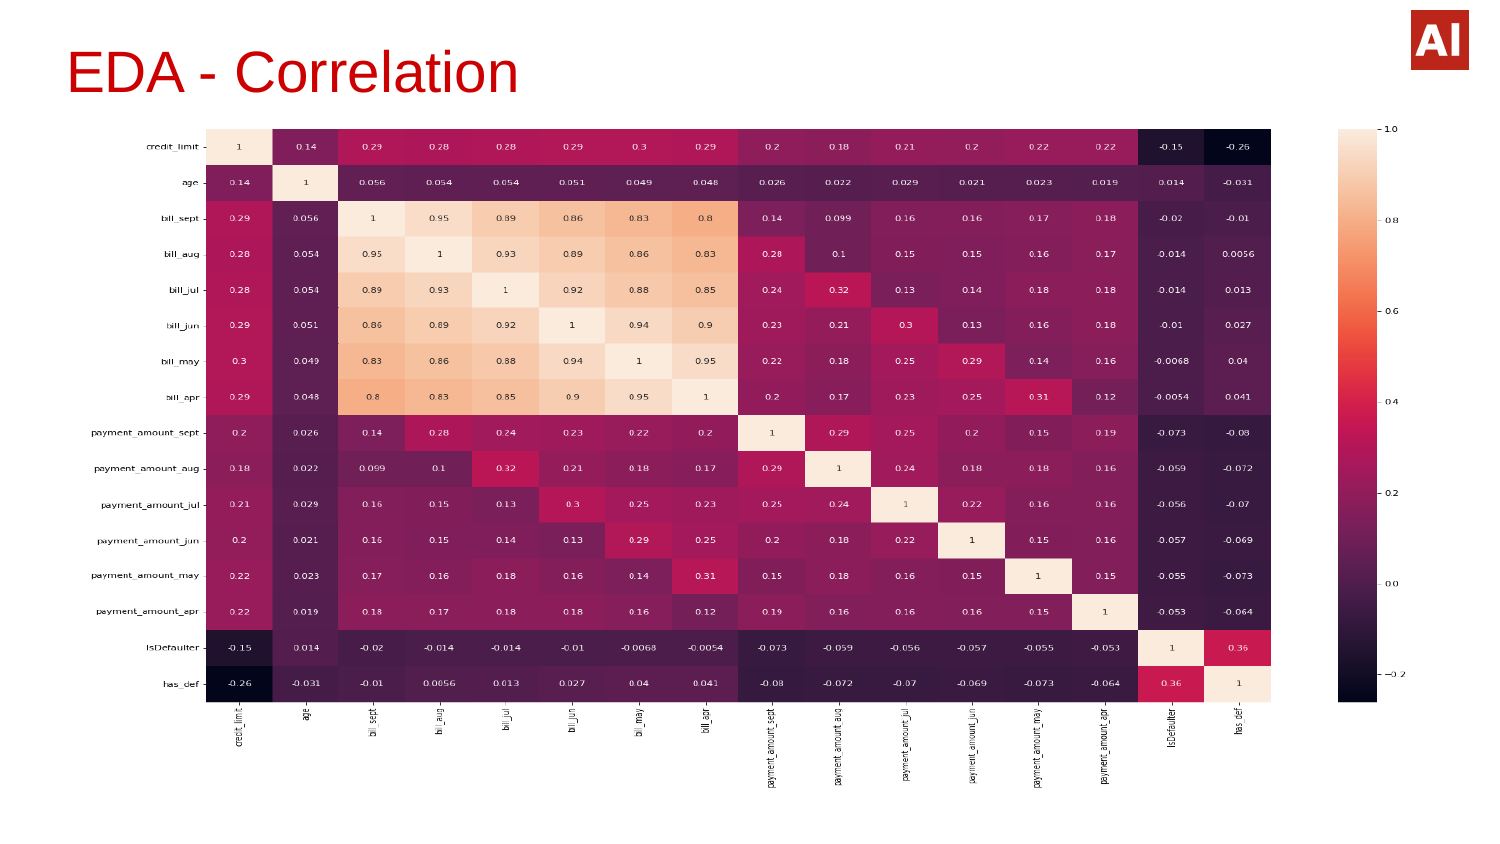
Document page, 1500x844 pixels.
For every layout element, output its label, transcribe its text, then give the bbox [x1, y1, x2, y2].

title EDA - Correlation [51, 19, 1449, 95]
picture [1411, 10, 1469, 70]
picture [83, 121, 1413, 792]
